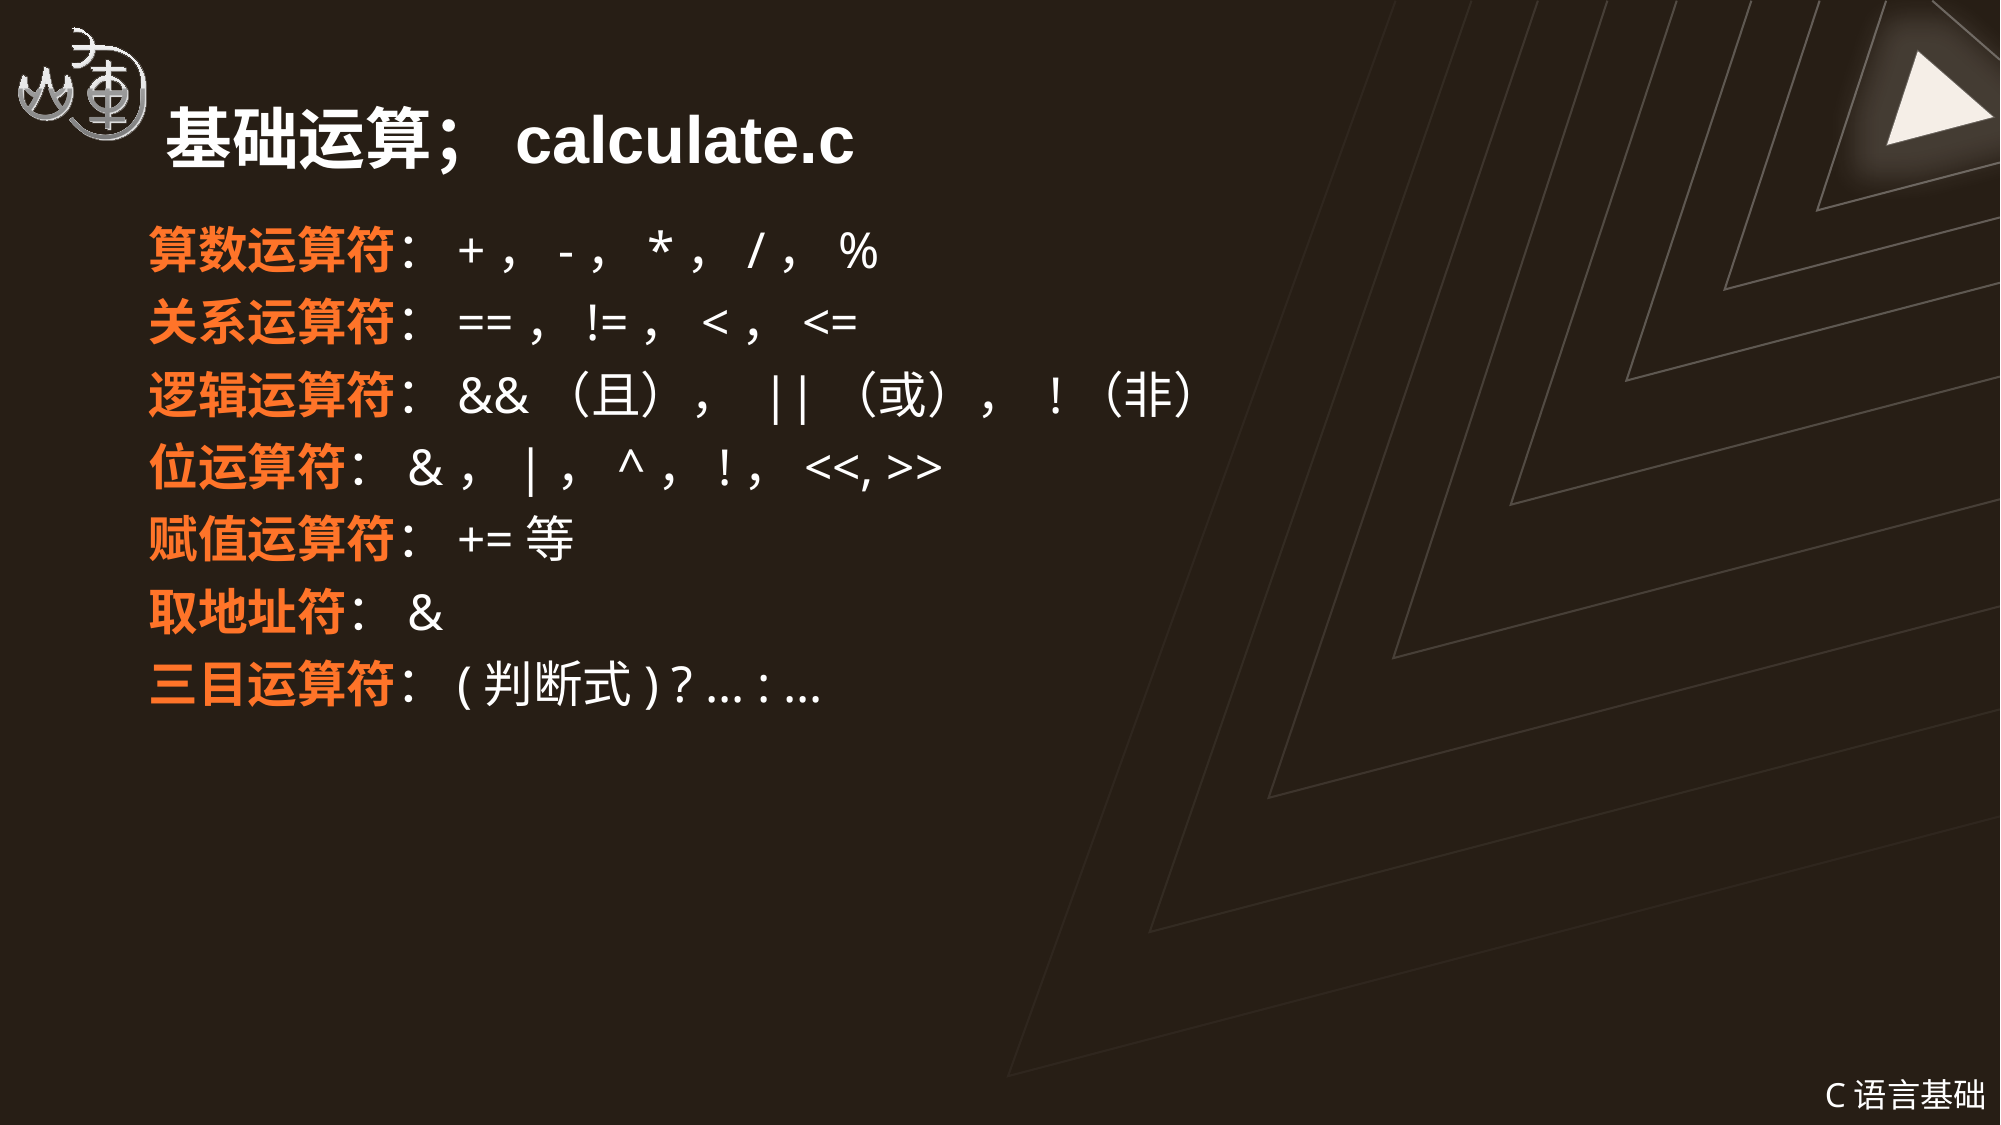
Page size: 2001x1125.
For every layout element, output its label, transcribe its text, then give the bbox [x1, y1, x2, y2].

text_box 算数运算符：+，-，*，/，% 关系运算符：==，!=，<，<= 逻辑运算符：&&（且）， ||（或）， !（非） 位运算符：&，|，^，!，<<, >> 赋值运算符：+=等 取地址符：& 三目运算符：(判断式) ? … : … [148, 207, 1545, 713]
picture [16, 22, 149, 155]
title 基础运算；calculate.c [165, 59, 1886, 178]
text_box C语言基础 [1824, 1054, 2000, 1125]
